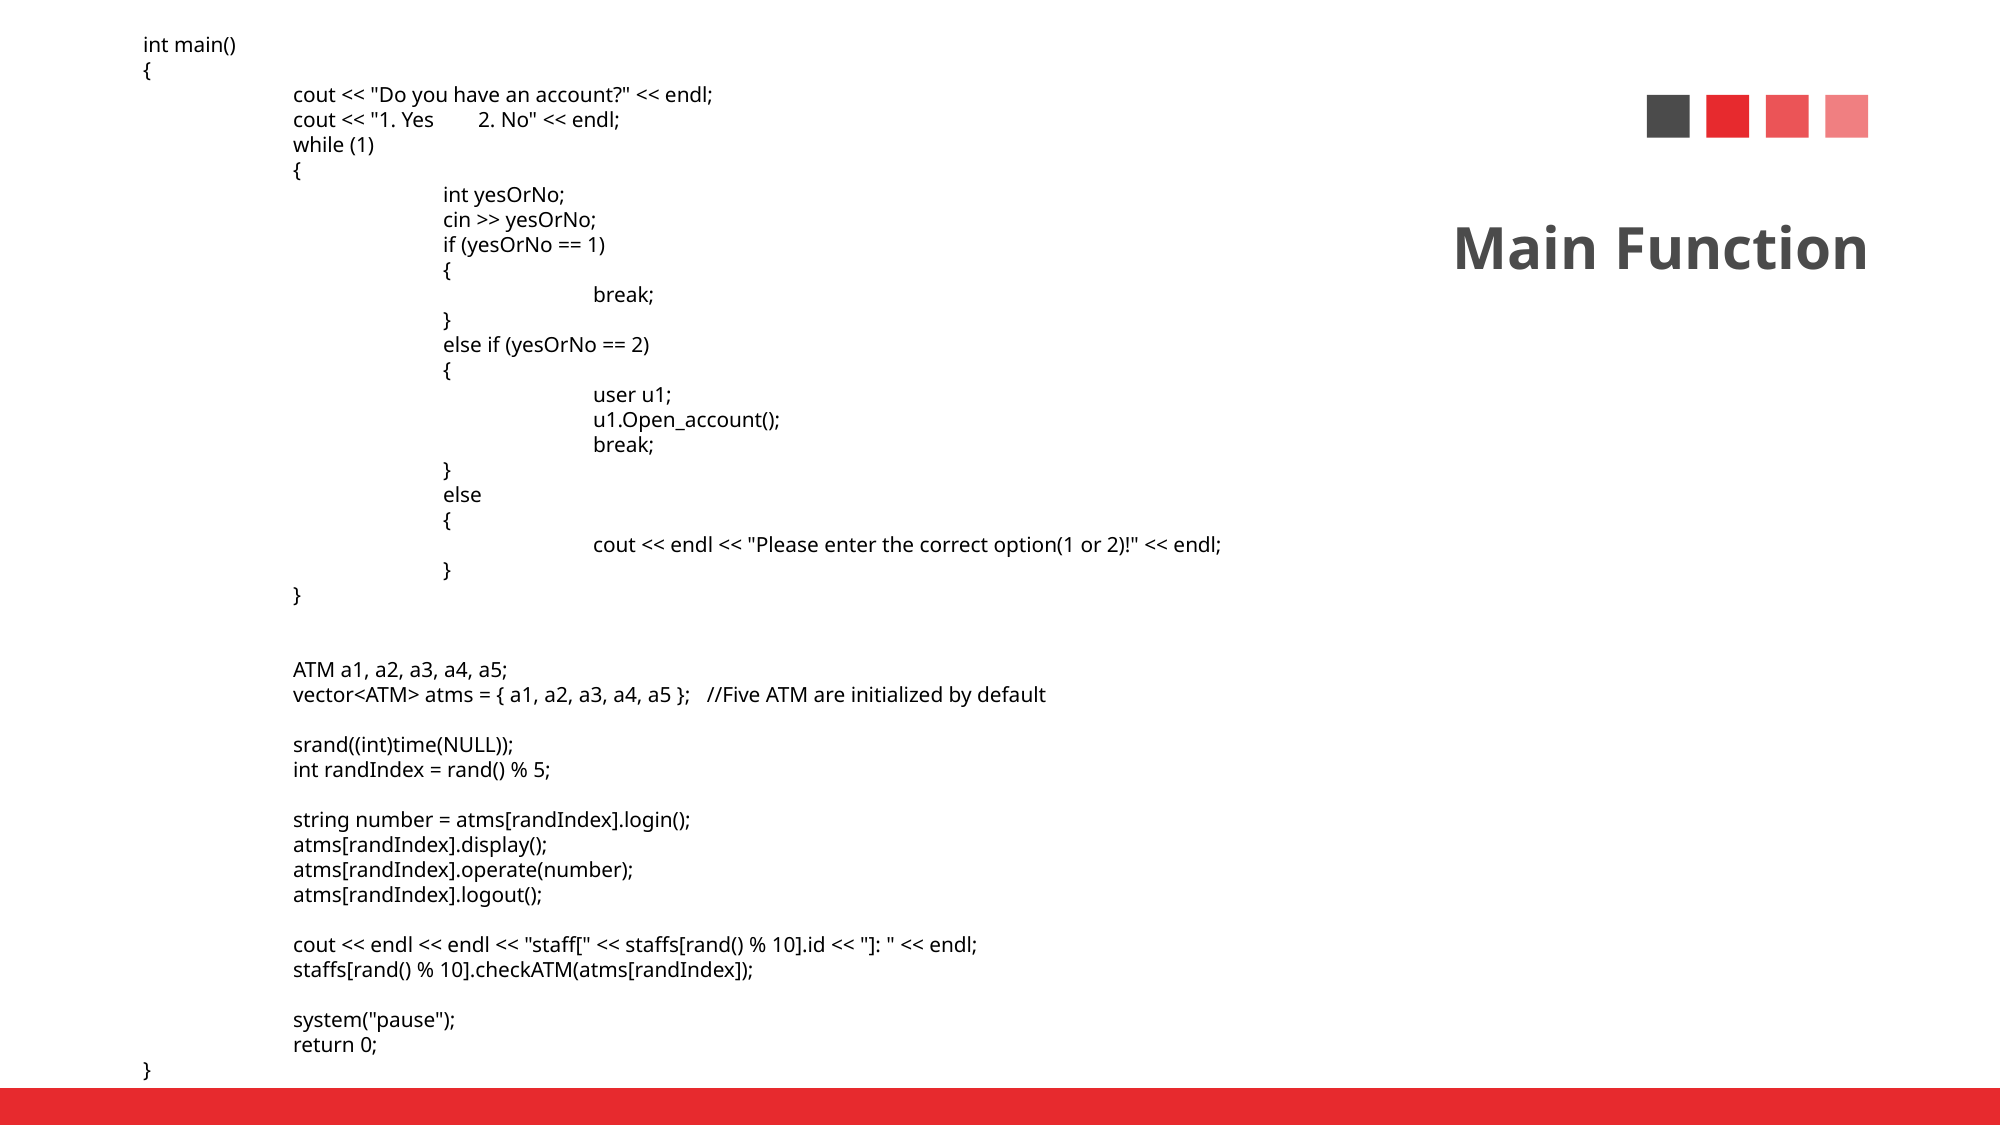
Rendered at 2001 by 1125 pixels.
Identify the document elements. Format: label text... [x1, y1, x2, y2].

text_box [1824, 94, 1869, 139]
text_box [1705, 94, 1750, 139]
text_box Main Function [1437, 203, 1885, 289]
text_box [1646, 94, 1691, 139]
text_box int main() { cout << "Do you have an account?" << endl; cout << "1. Yes 2. No" << endl; while (1) { int yesOrNo; cin >> yesOrNo; if (yesOrNo == 1) { break; } else if (yesOrNo == 2) { user u1; u1.Open_account(); break; } else { cout << endl << "Please enter the correct option(1 or 2)!" << endl; } } ATM a1, a2, a3, a4, a5; vector<ATM> atms = { a1, a2, a3, a4, a5 }; //Five ATM are initialized by default srand((int)time(NULL)); int randIndex = rand() % 5; string number = atms[randIndex].login(); atms[randIndex].display(); atms[randIndex].operate(number); atms[randIndex].logout(); cout << endl << endl << "staff[" << staffs[rand() % 10].id << "]: " << endl; staffs[rand() % 10].checkATM(atms[randIndex]); system("pause"); return 0; } [128, 24, 1267, 1089]
text_box [1765, 94, 1810, 139]
text_box [0, 1087, 2000, 1125]
